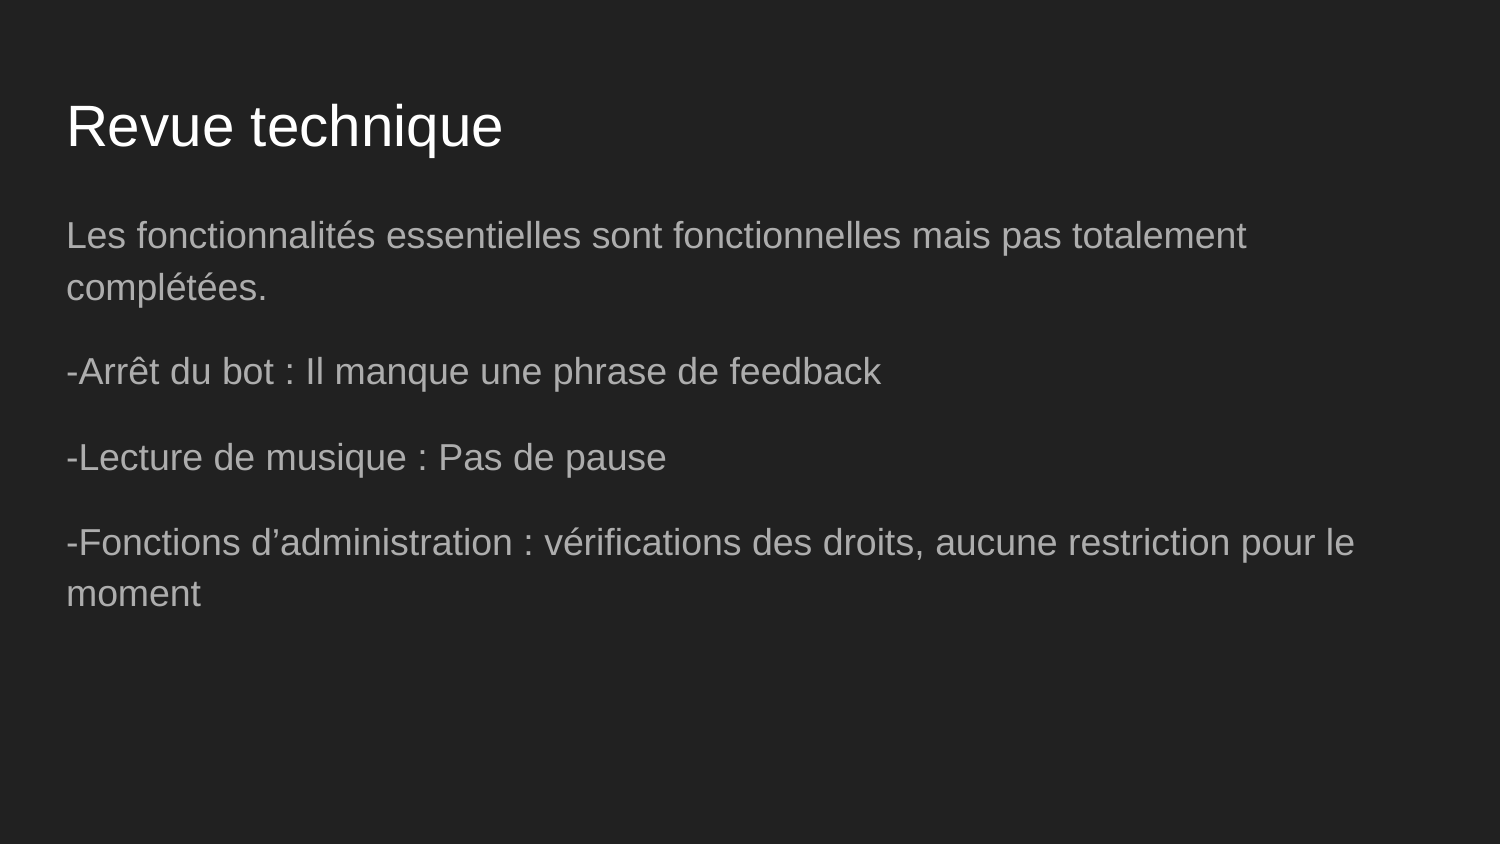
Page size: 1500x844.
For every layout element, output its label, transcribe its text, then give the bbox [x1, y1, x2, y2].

title Revue technique [51, 72, 1449, 167]
list Les fonctionnalités essentielles sont fonctionnelles mais pas totalement complétées. -Arrêt du bot : Il manque une phrase de feedback -Lecture de musique : Pas de pause -Fonctions d’administration : vérifications des droits, aucune restriction pour le moment [51, 189, 1449, 750]
